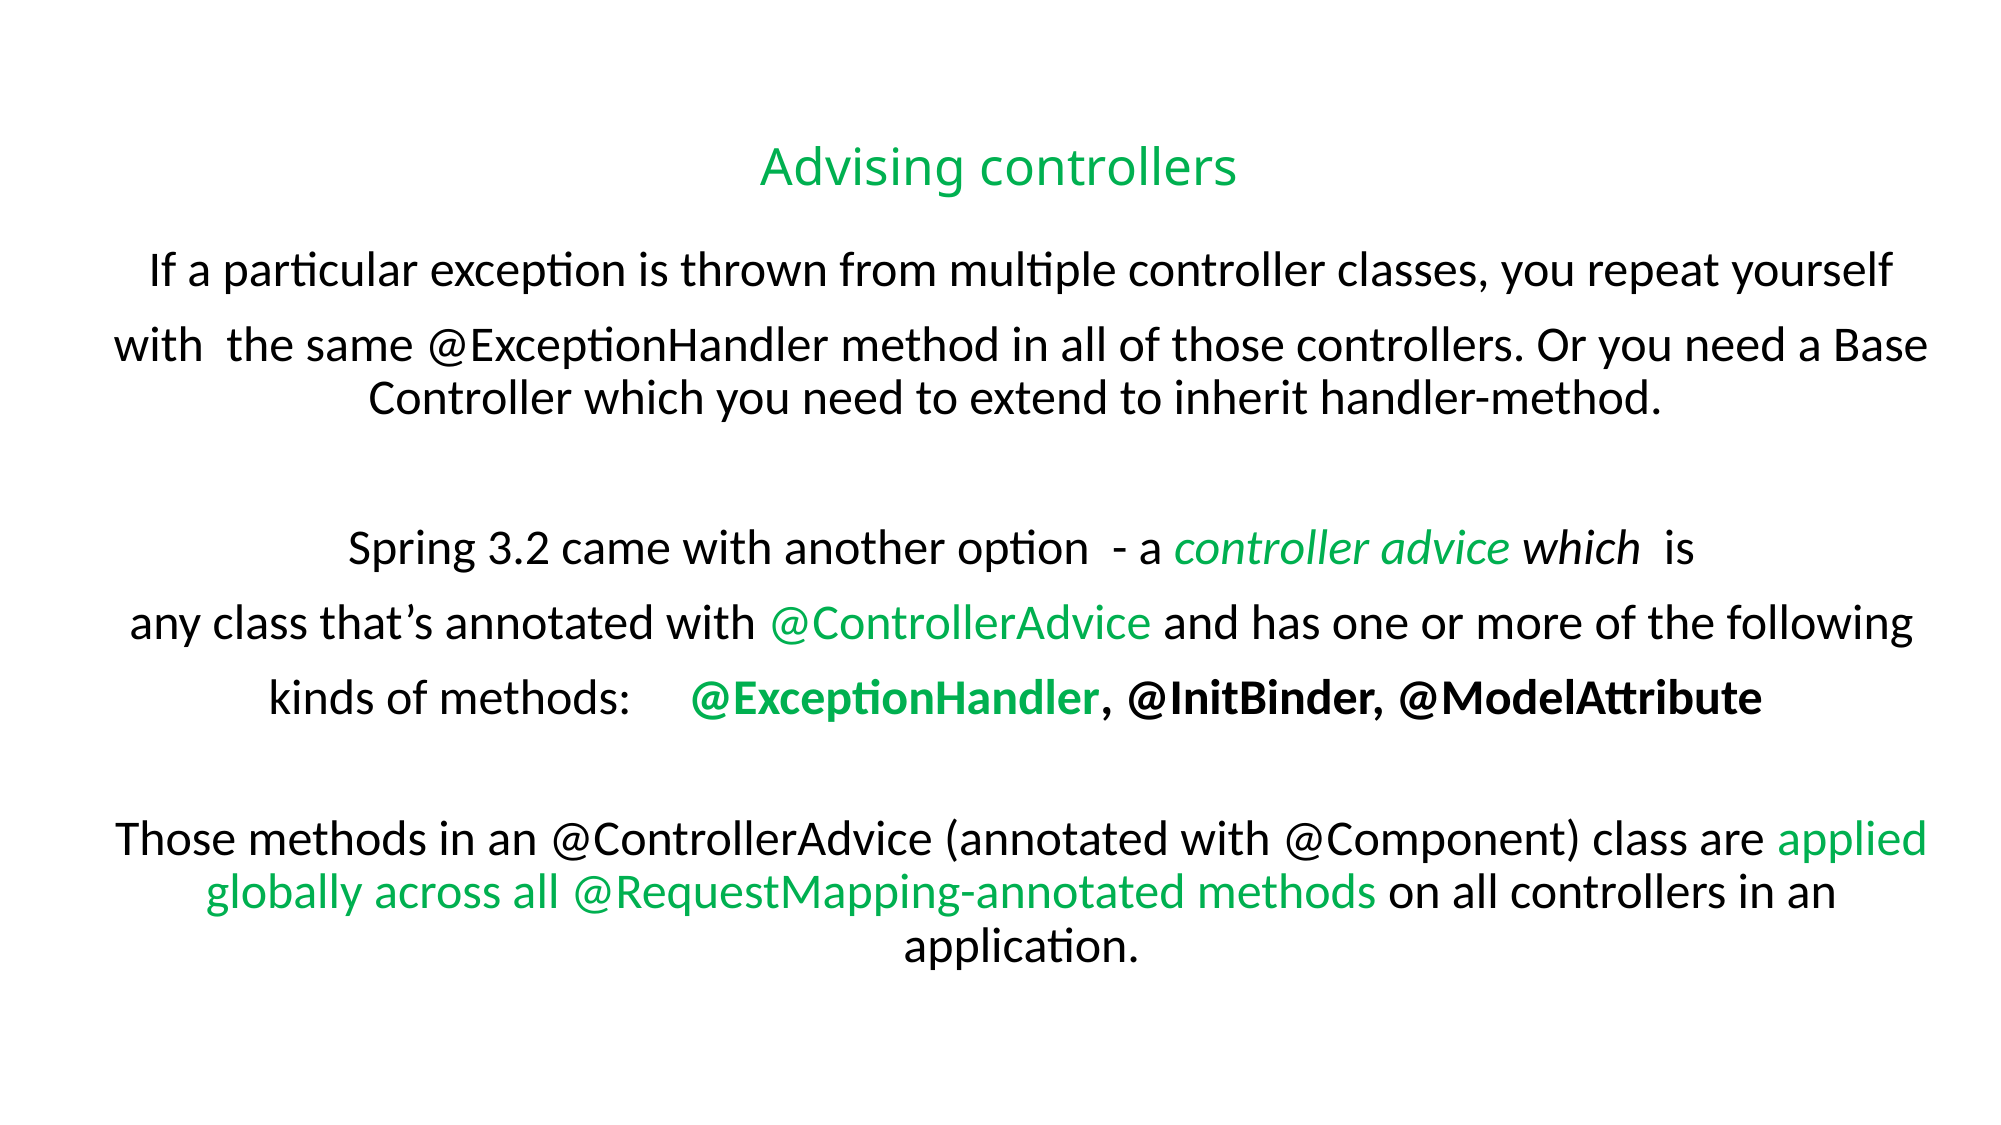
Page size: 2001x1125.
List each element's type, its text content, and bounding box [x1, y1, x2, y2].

title Advising controllers [284, 56, 1716, 205]
subtitle If a particular exception is thrown from multiple controller classes, you repeat yourself with the same @ExceptionHandler method in all of those controllers. Or you need a Base Controller which you need to extend to inherit handler-method. Spring 3.2 came with another option - a controller advice which is any class that’s annotated with @ControllerAdvice and has one or more of the following kinds of methods: @ExceptionHandler, @InitBinder, @ModelAttribute Those methods in an @ControllerAdvice (annotated with @Component) class are applied globally across all @RequestMapping-annotated methods on all controllers in an application. [72, 235, 1971, 982]
